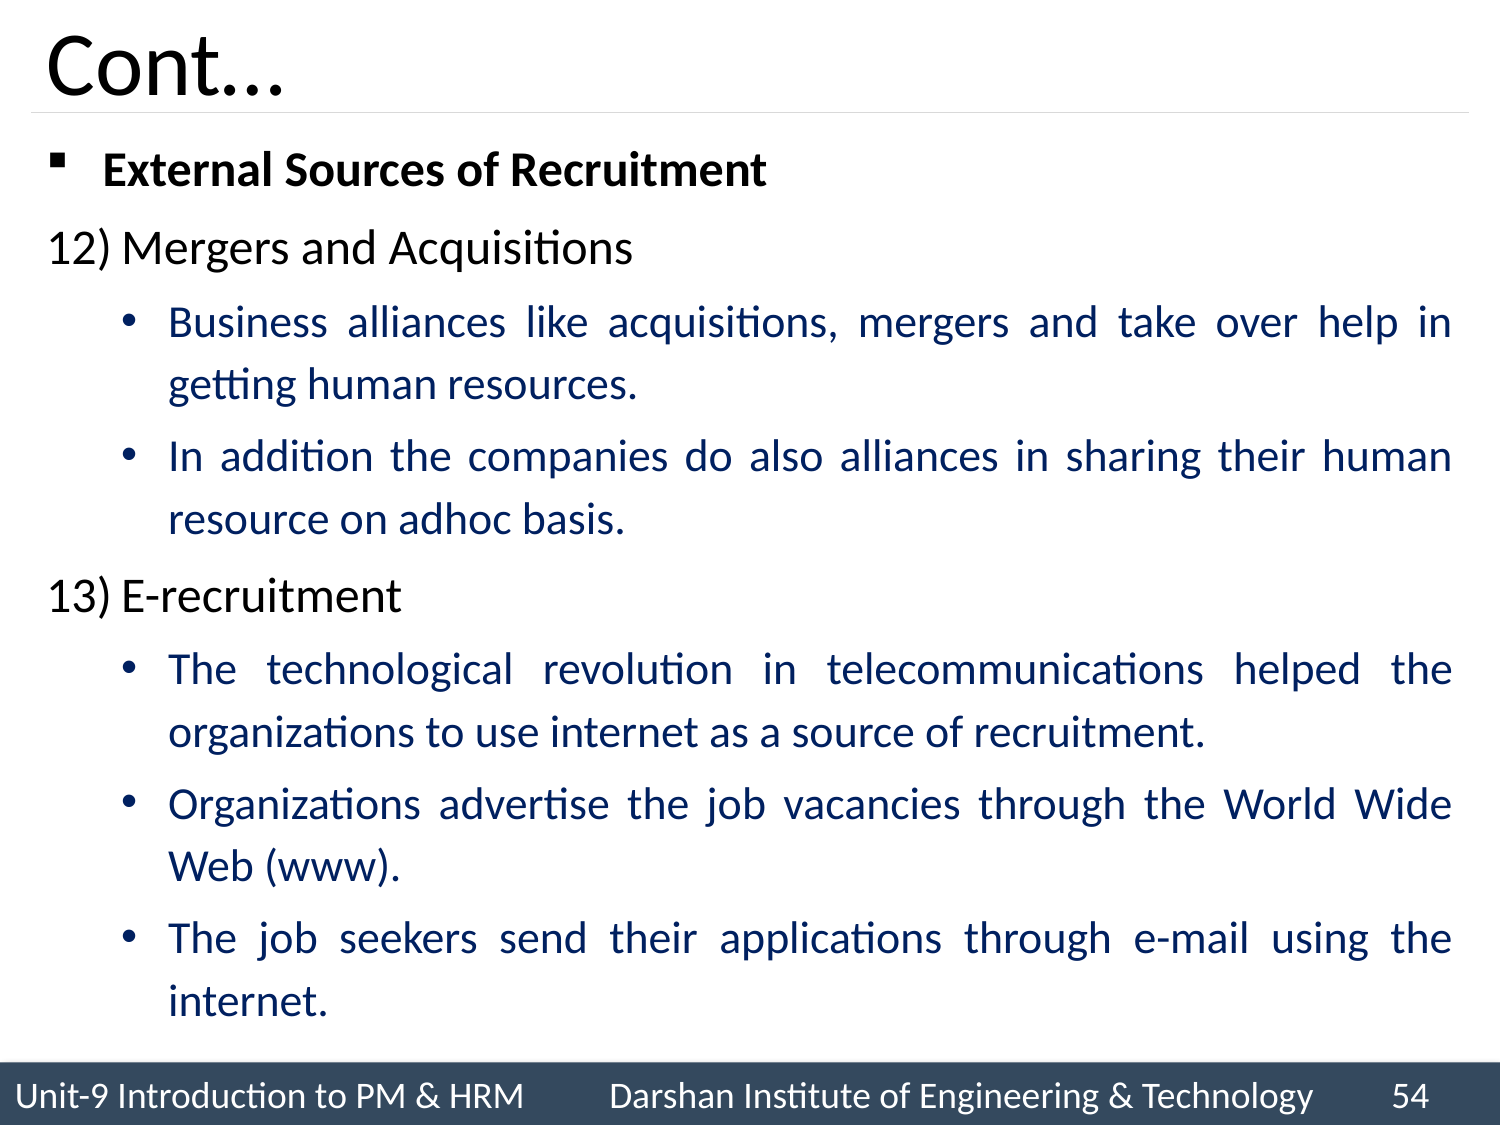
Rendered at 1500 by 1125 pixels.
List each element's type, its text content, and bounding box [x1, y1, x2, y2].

list External Sources of Recruitment Mergers and Acquisitions Business alliances like acquisitions, mergers and take over help in getting human resources. In addition the companies do also alliances in sharing their human resource on adhoc basis. E-recruitment The technological revolution in telecommunications helped the organizations to use internet as a source of recruitment. Organizations advertise the job vacancies through the World Wide Web (www). The job seekers send their applications through e-mail using the internet. [31, 120, 1469, 1046]
title Cont… [31, 0, 1469, 120]
